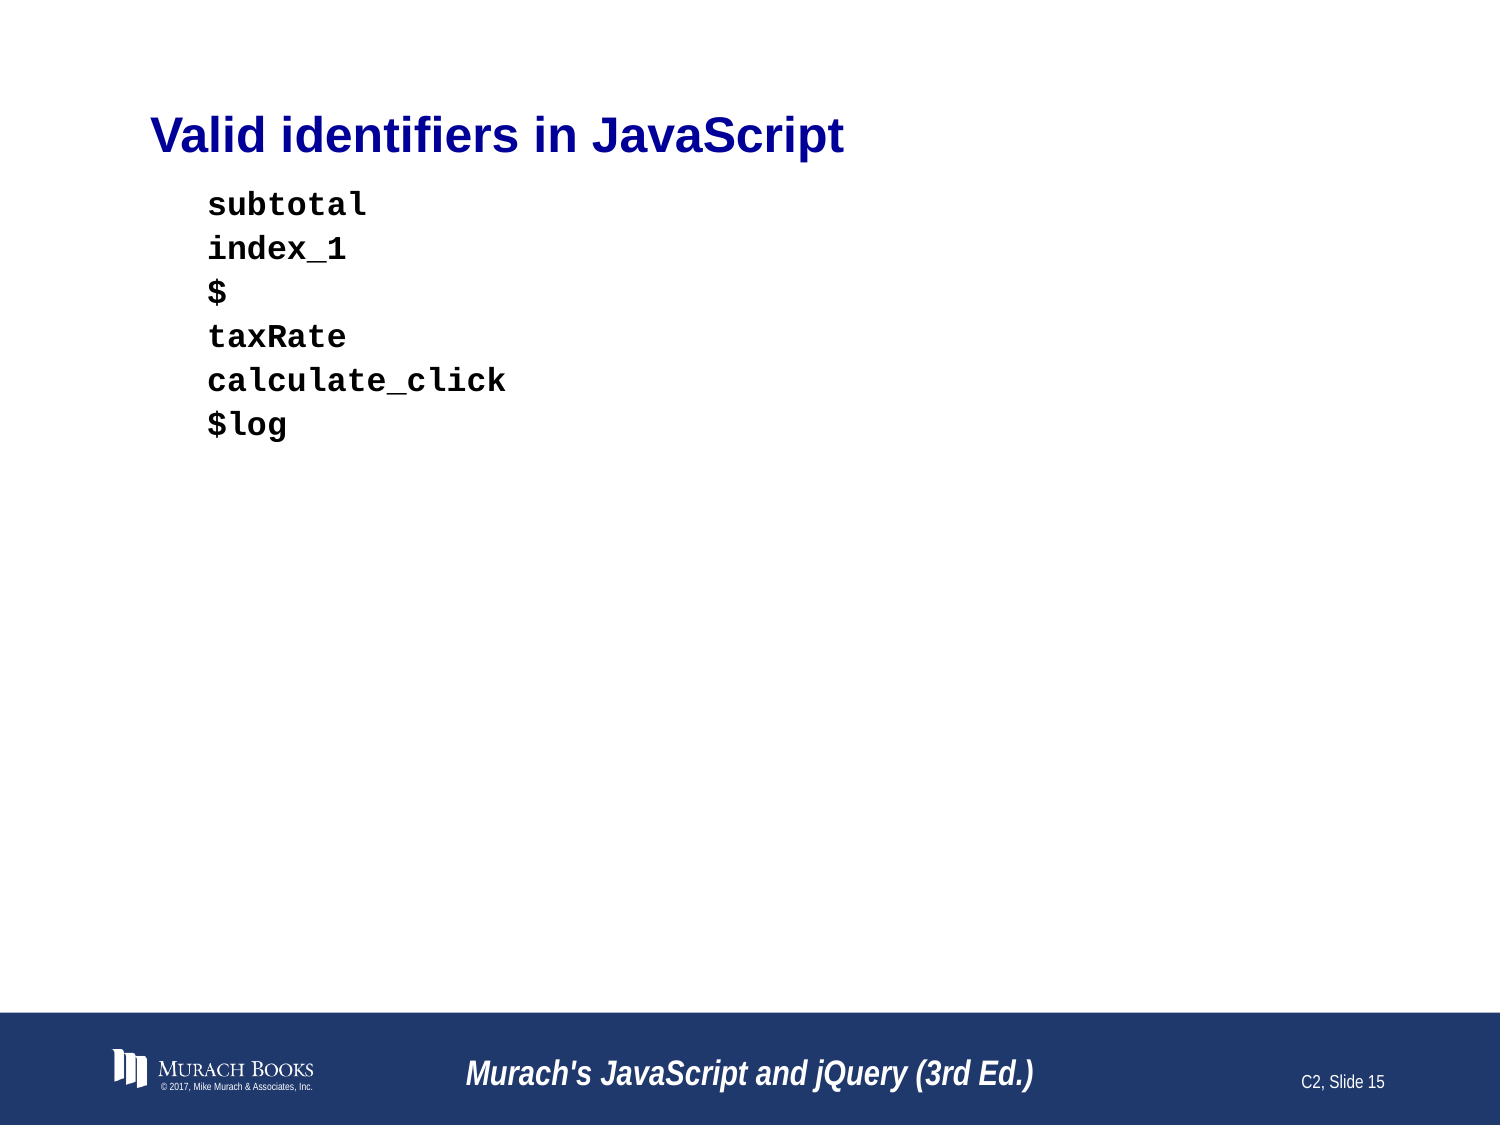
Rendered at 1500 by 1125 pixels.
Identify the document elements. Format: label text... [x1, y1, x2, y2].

footer © 2017, Mike Murach & Associates, Inc. [12, 1025, 463, 1100]
slide_number Murach's JavaScript and jQuery (3rd Ed.) [463, 1025, 1050, 1100]
title Valid identifiers in JavaScript [150, 102, 1350, 164]
slide_number C2, Slide 15 [1087, 1025, 1400, 1100]
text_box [149, 187, 1348, 452]
